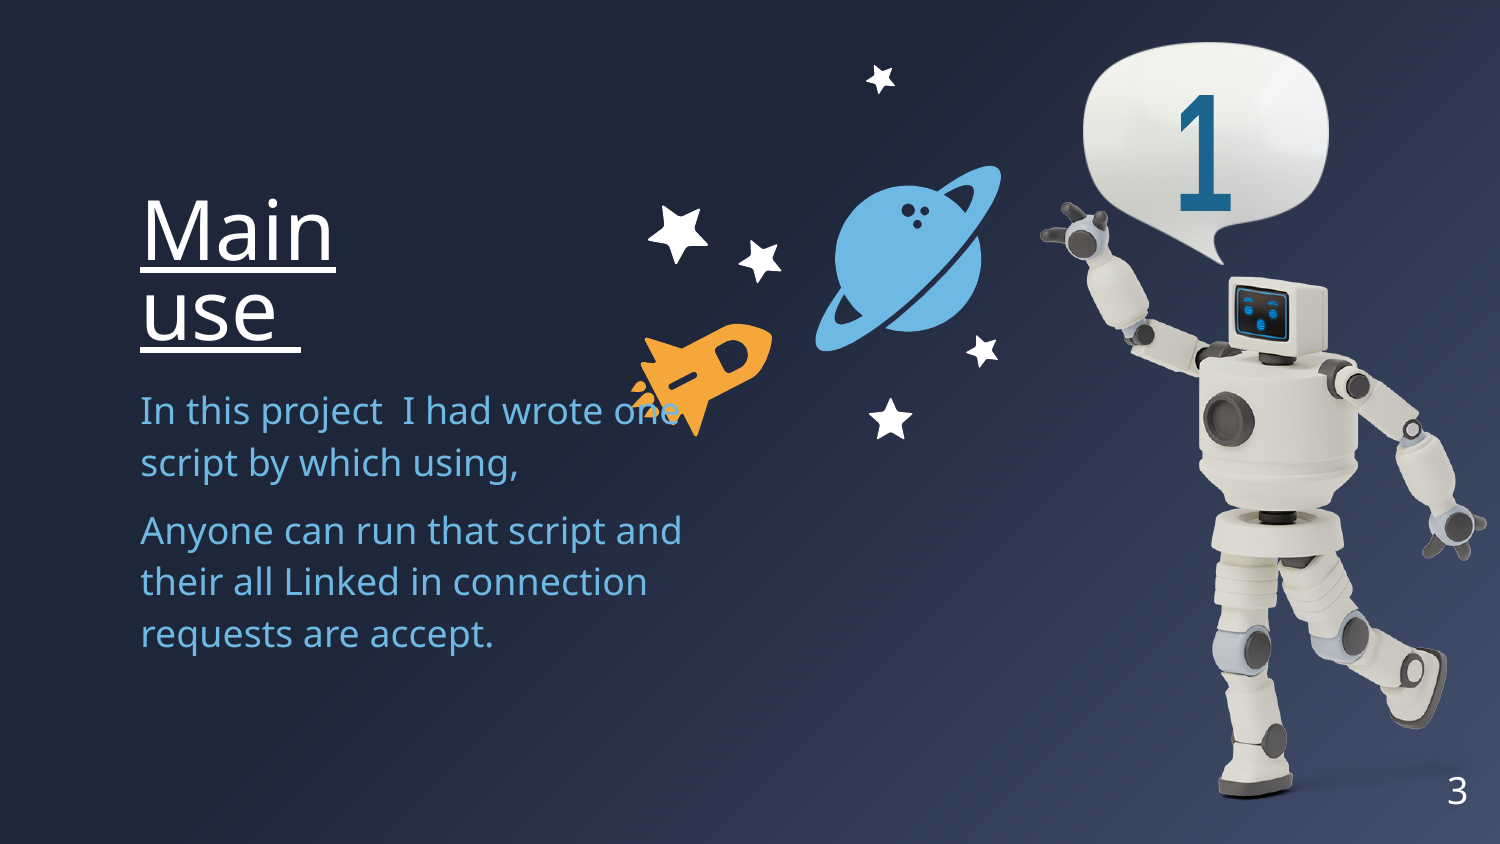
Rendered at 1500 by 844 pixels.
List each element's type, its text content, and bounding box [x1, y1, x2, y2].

text_box [738, 240, 782, 283]
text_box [815, 165, 1002, 352]
text_box [977, 360, 986, 368]
text_box [865, 65, 895, 94]
subtitle In this project I had wrote one script by which using, Anyone can run that script and their all Linked in connection requests are accept. [140, 380, 700, 703]
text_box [636, 311, 760, 435]
title Main use [140, 171, 494, 357]
text_box [869, 397, 913, 440]
picture [1082, 42, 1329, 265]
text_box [1040, 202, 1487, 802]
slide_number 3 [1378, 810, 1469, 814]
text_box [648, 205, 708, 265]
